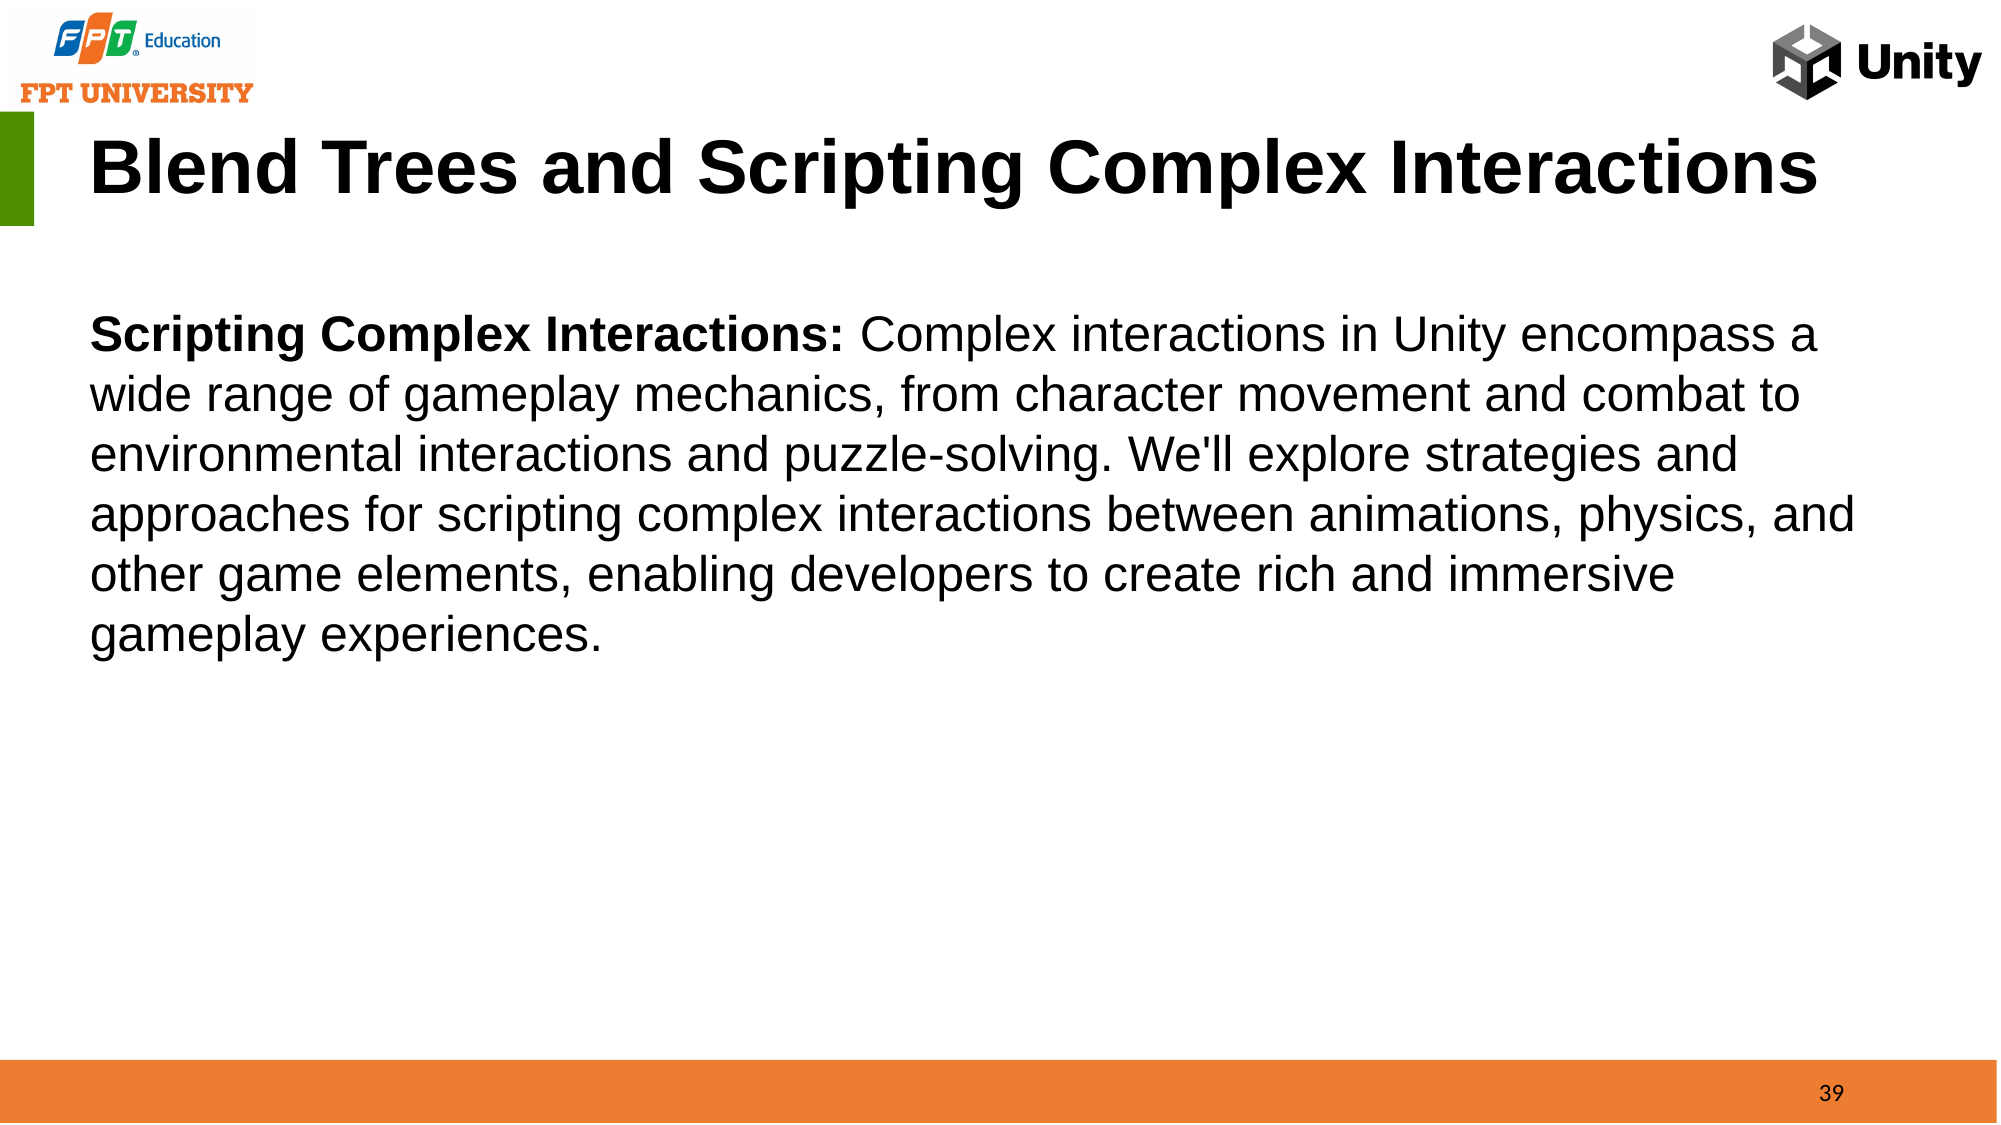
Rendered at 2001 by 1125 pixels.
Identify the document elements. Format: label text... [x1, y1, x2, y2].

text_box Blend Trees and Scripting Complex Interactions [37, 111, 1974, 226]
picture [4, 4, 262, 108]
text_box Scripting Complex Interactions: Complex interactions in Unity encompass a wide range of gameplay mechanics, from character movement and combat to environmental interactions and puzzle-solving. We'll explore strategies and approaches for scripting complex interactions between animations, physics, and other game elements, enabling developers to create rich and immersive gameplay experiences. [75, 293, 1875, 1016]
slide_number 39 [1412, 1063, 1860, 1121]
picture [1765, 0, 1991, 125]
text_box [31, 238, 1807, 965]
